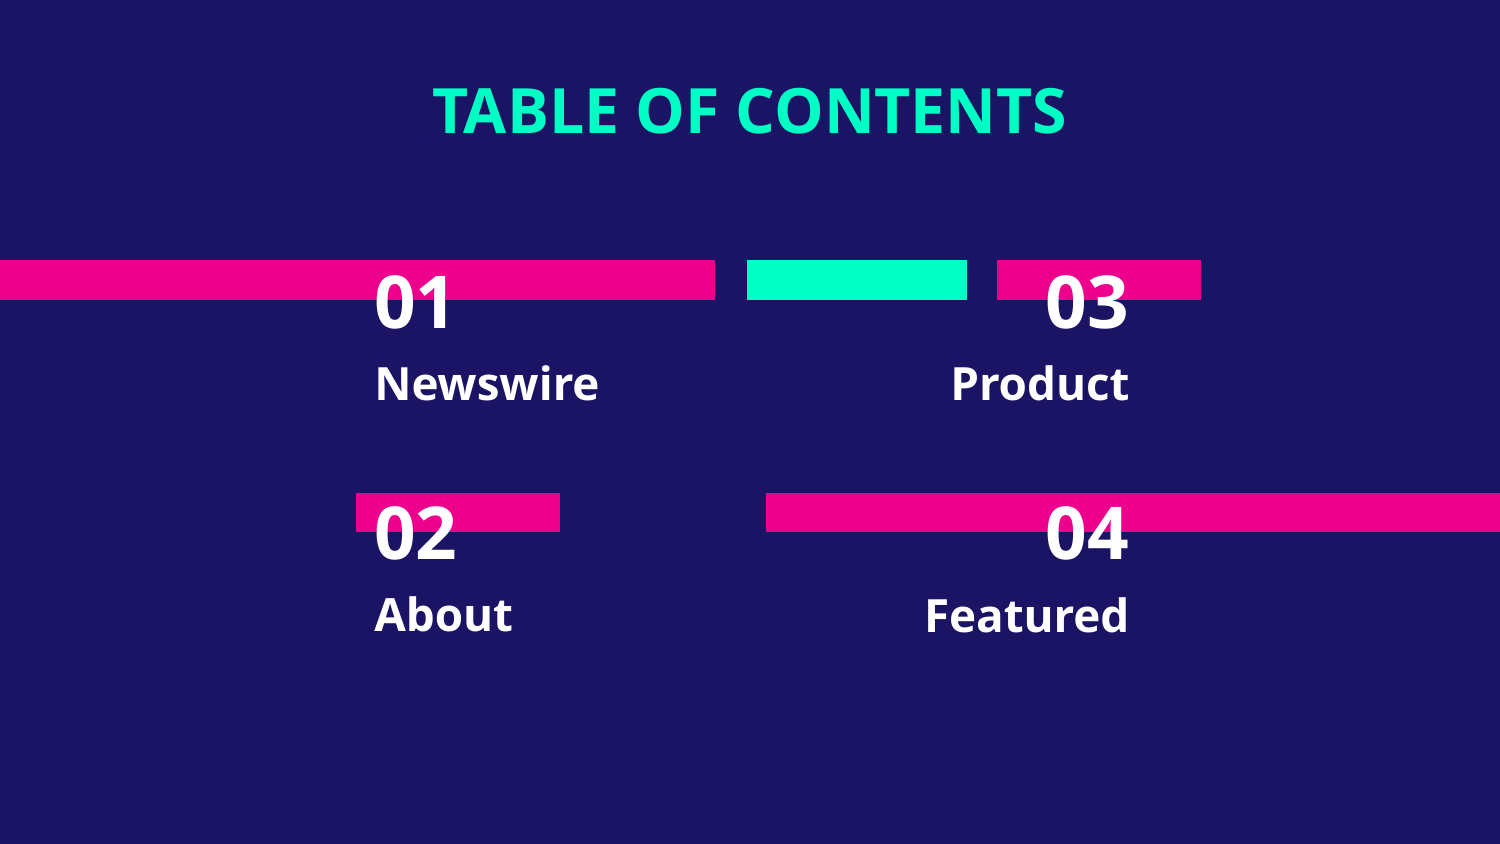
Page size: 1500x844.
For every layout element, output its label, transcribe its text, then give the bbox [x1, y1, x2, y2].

title 03 [789, 303, 1145, 343]
subtitle About [359, 586, 715, 656]
title 02 [359, 534, 715, 574]
title 01 [359, 303, 715, 343]
title 04 [789, 534, 1145, 574]
subtitle Product [789, 354, 1145, 425]
title TABLE OF CONTENTS [209, 56, 1291, 166]
subtitle Newswire [359, 354, 715, 425]
subtitle Featured [789, 586, 1145, 657]
